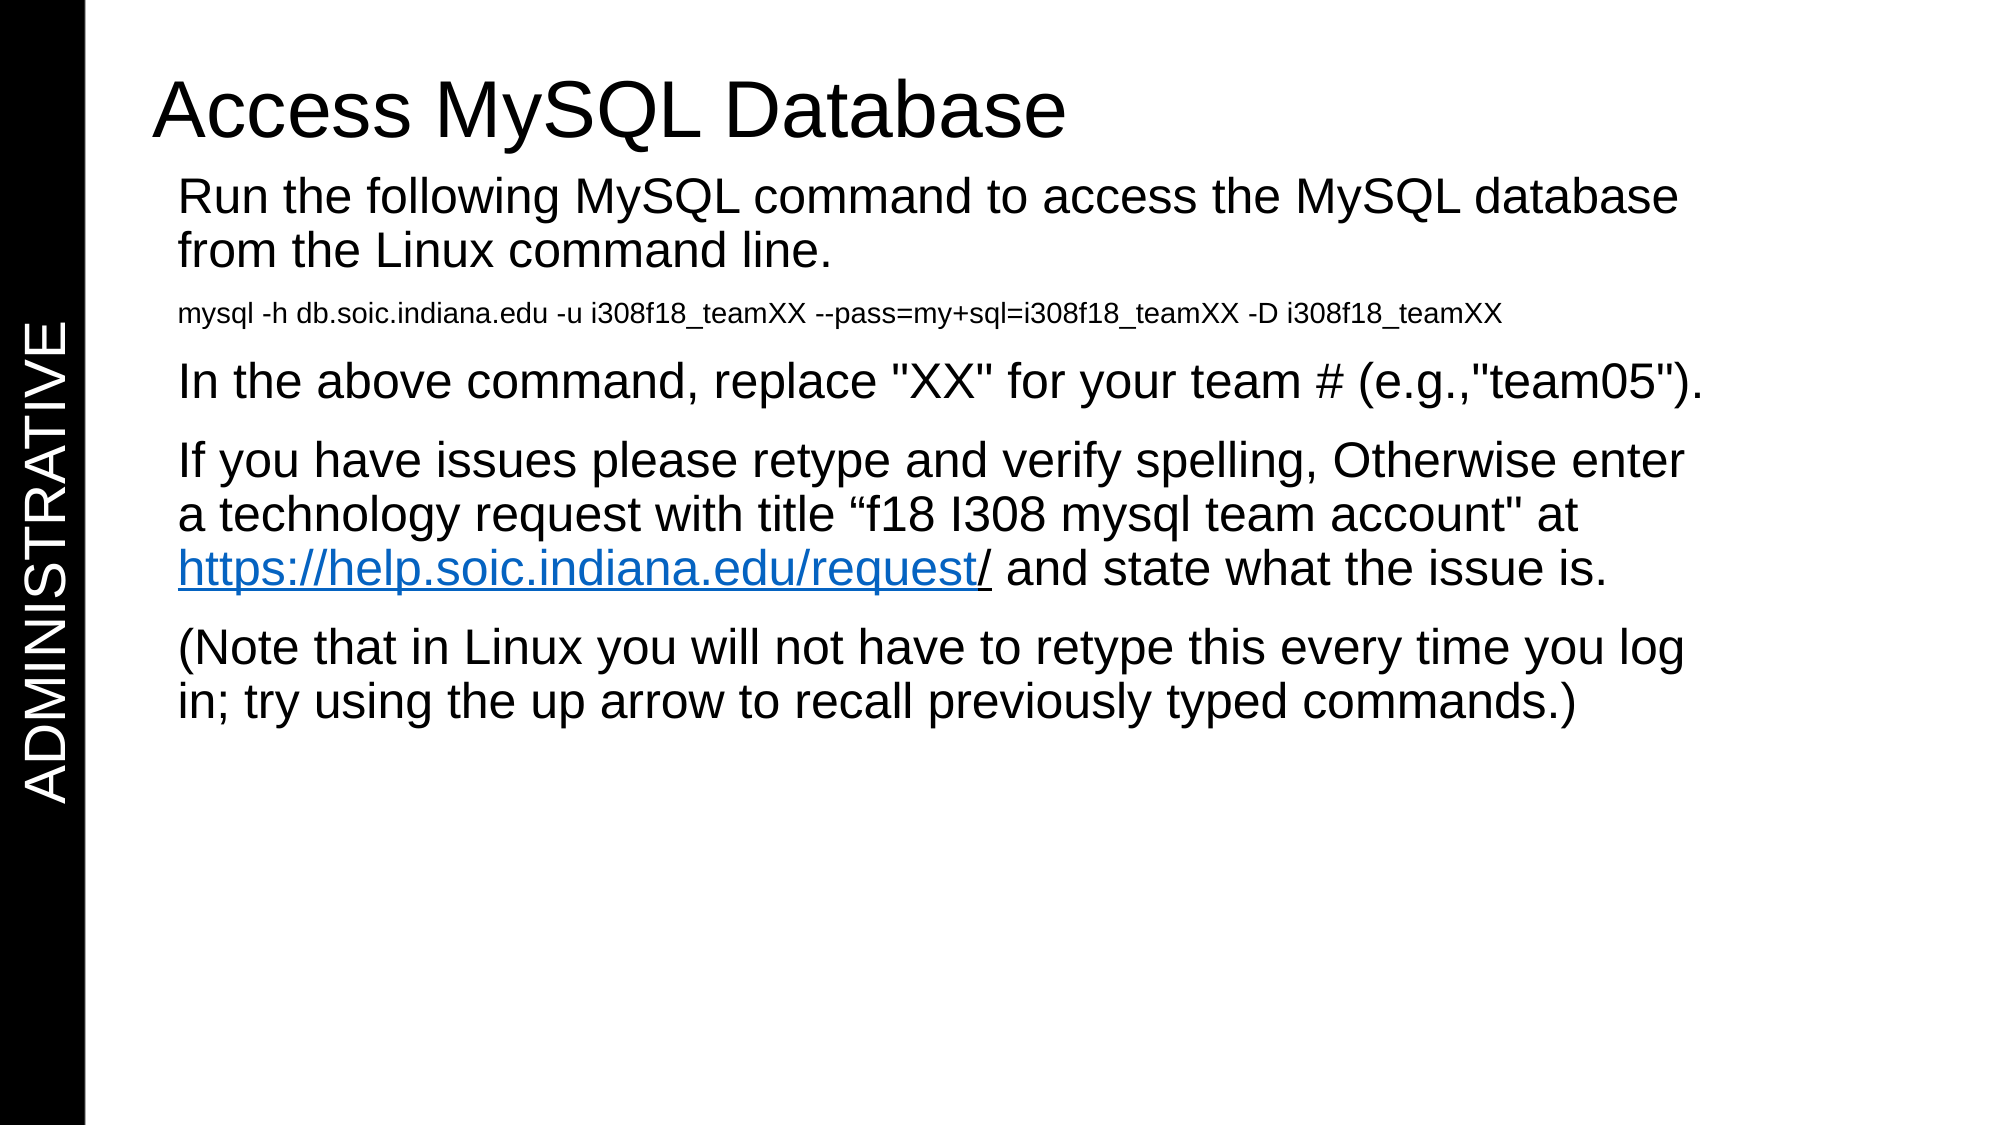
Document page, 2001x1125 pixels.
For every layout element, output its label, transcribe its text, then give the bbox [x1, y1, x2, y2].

title Access MySQL Database [137, 59, 1863, 163]
list Run the following MySQL command to access the MySQL database from the Linux command line. mysql -h db.soic.indiana.edu -u i308f18_teamXX --pass=my+sql=i308f18_teamXX -D i308f18_teamXX In the above command, replace "XX" for your team # (e.g.,"team05"). If you have issues please retype and verify spelling, Otherwise enter a technology request with title “f18 I308 mysql team account" at https://help.soic.indiana.edu/request/ and state what the issue is. (Note that in Linux you will not have to retype this every time you log in; try using the up arrow to recall previously typed commands.) [162, 162, 1725, 1088]
